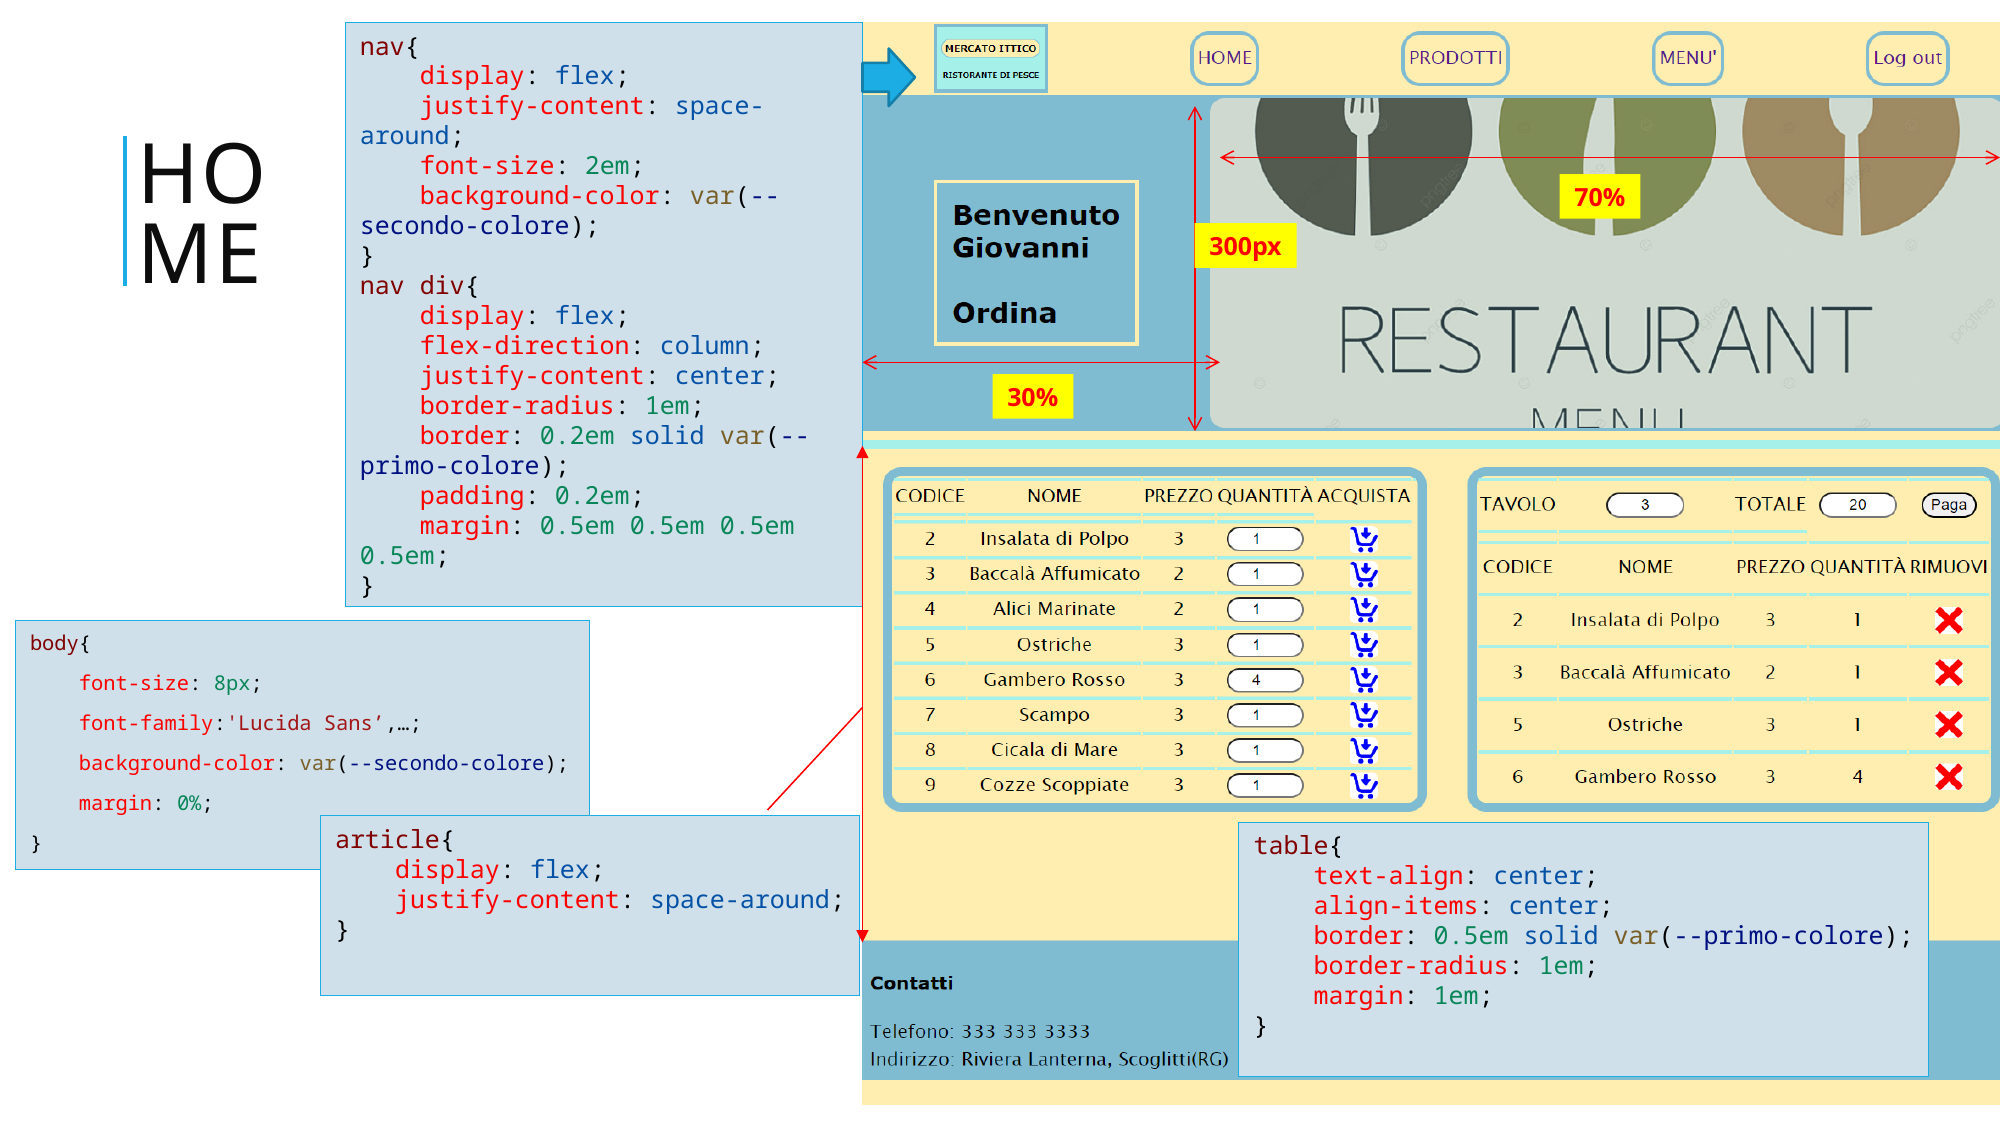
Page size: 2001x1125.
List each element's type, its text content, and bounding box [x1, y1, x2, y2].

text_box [767, 707, 856, 811]
title home [123, 77, 323, 363]
text_box article{ display: flex; justify-content: space-around; } [320, 815, 855, 996]
text_box nav{ display: flex; justify-content: space-around; font-size: 2em; background-color: var(--secondo-colore); } nav div{ display: flex; flex-direction: column; justify-content: center; border-radius: 1em; border: 0.2em solid var(--primo-colore); padding: 0.2em; margin: 0.5em 0.5em 0.5em 0.5em; } [345, 22, 857, 607]
list body{ font-size: 8px; font-family:'Lucida Sans’,…; background-color: var(--secondo-colore); margin: 0%; } [15, 620, 590, 870]
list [862, 22, 2000, 1105]
